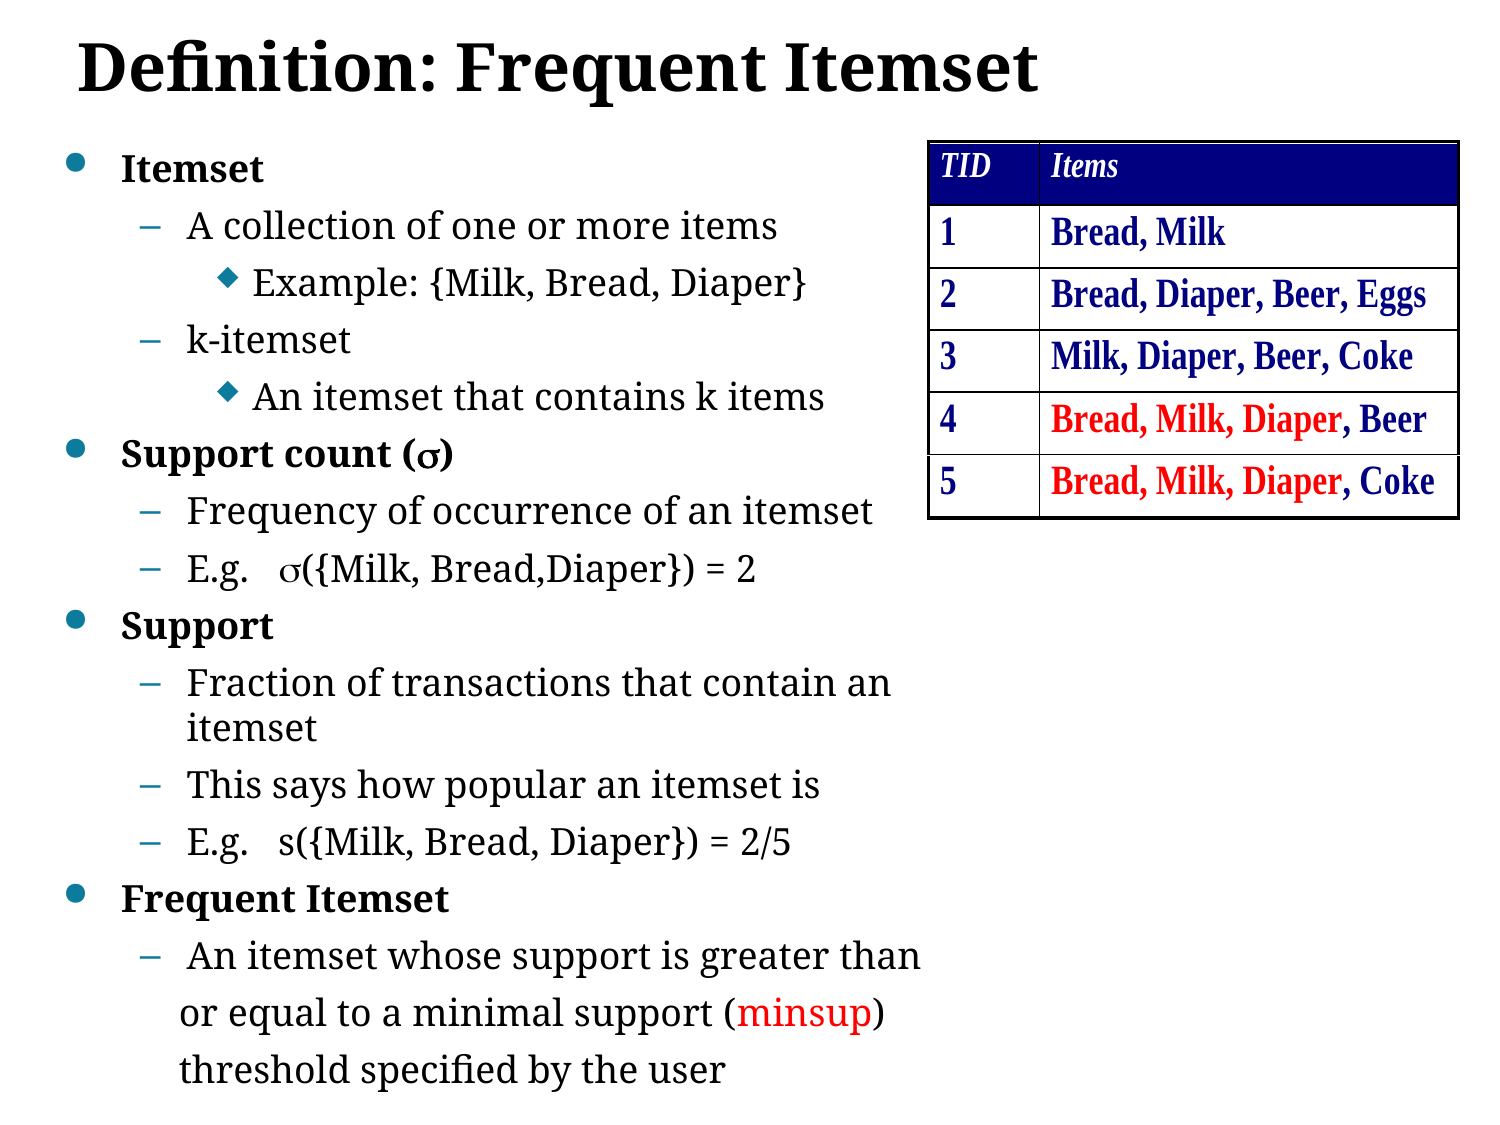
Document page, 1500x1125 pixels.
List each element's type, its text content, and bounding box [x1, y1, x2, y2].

list Itemset A collection of one or more items Example: {Milk, Bread, Diaper} k-itemset An itemset that contains k items Support count () Frequency of occurrence of an itemset E.g. ({Milk, Bread,Diaper}) = 2 Support Fraction of transactions that contain an itemset This says how popular an itemset is E.g. s({Milk, Bread, Diaper}) = 2/5 Frequent Itemset An itemset whose support is greater than or equal to a minimal support (minsup) threshold specified by the user [50, 137, 1025, 1125]
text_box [912, 139, 1471, 555]
title Definition: Frequent Itemset [62, 24, 1421, 113]
